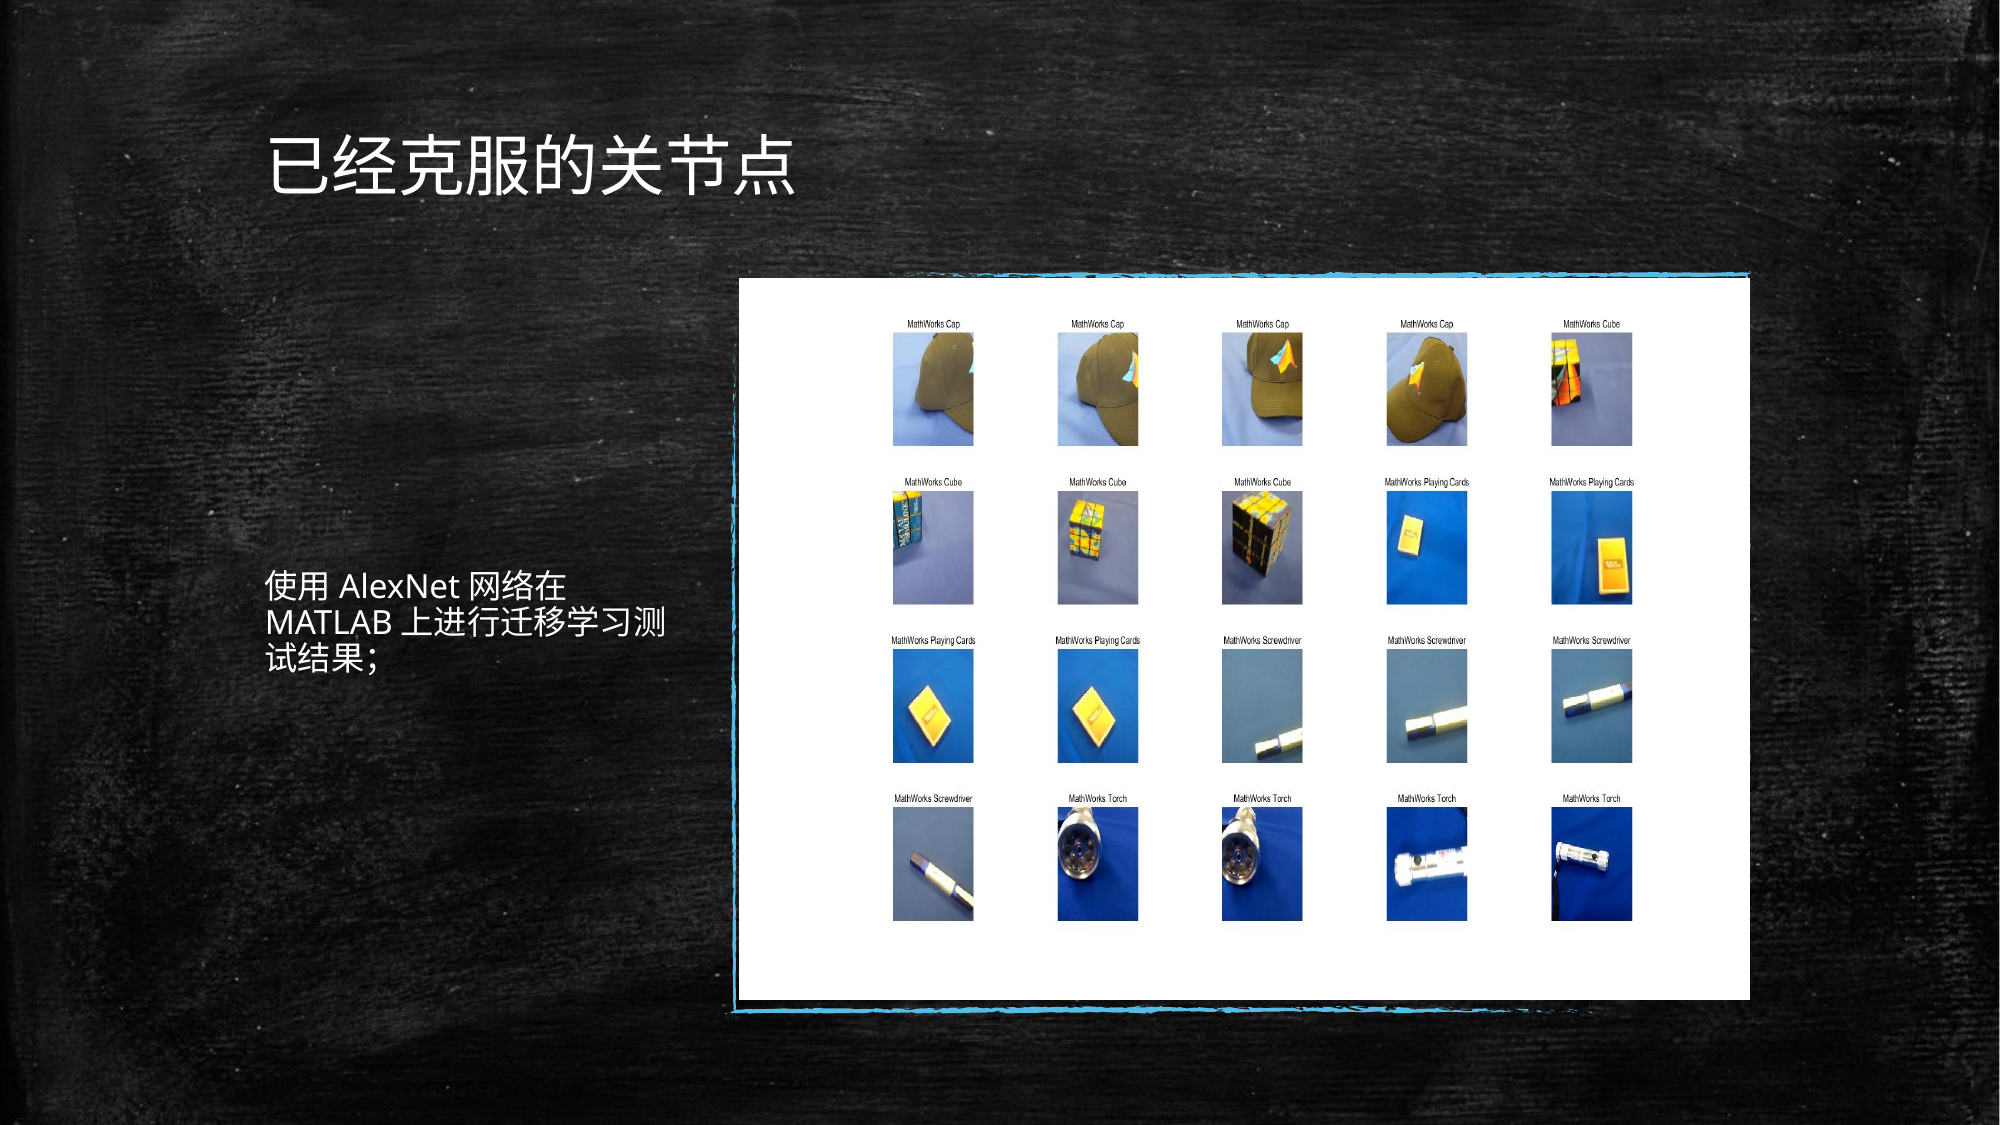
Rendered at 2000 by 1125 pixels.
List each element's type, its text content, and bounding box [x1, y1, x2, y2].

list 使用AlexNet网络在MATLAB上进行迁移学习测试结果； [249, 562, 700, 1013]
title 已经克服的关节点 [249, 45, 1750, 213]
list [739, 278, 1750, 1000]
